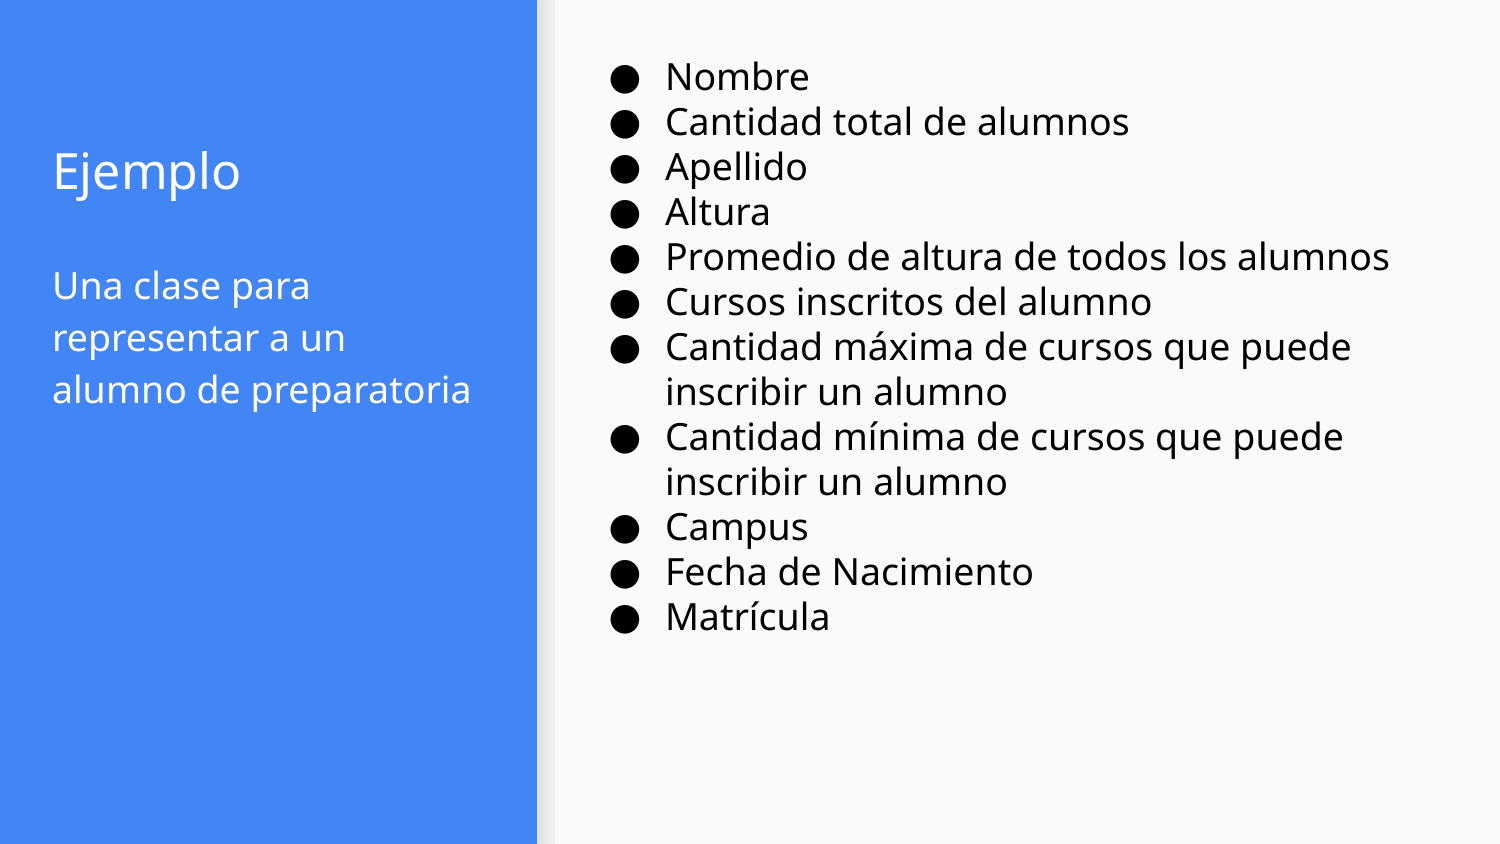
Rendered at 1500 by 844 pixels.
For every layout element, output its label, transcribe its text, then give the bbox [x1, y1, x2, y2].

title Ejemplo [37, 58, 498, 216]
text_box Nombre Cantidad total de alumnos Apellido Altura Promedio de altura de todos los alumnos Cursos inscritos del alumno Cantidad máxima de cursos que puede inscribir un alumno Cantidad mínima de cursos que puede inscribir un alumno Campus Fecha de Nacimiento Matrícula [575, 37, 1450, 838]
list Una clase para representar a un alumno de preparatoria [37, 240, 498, 760]
